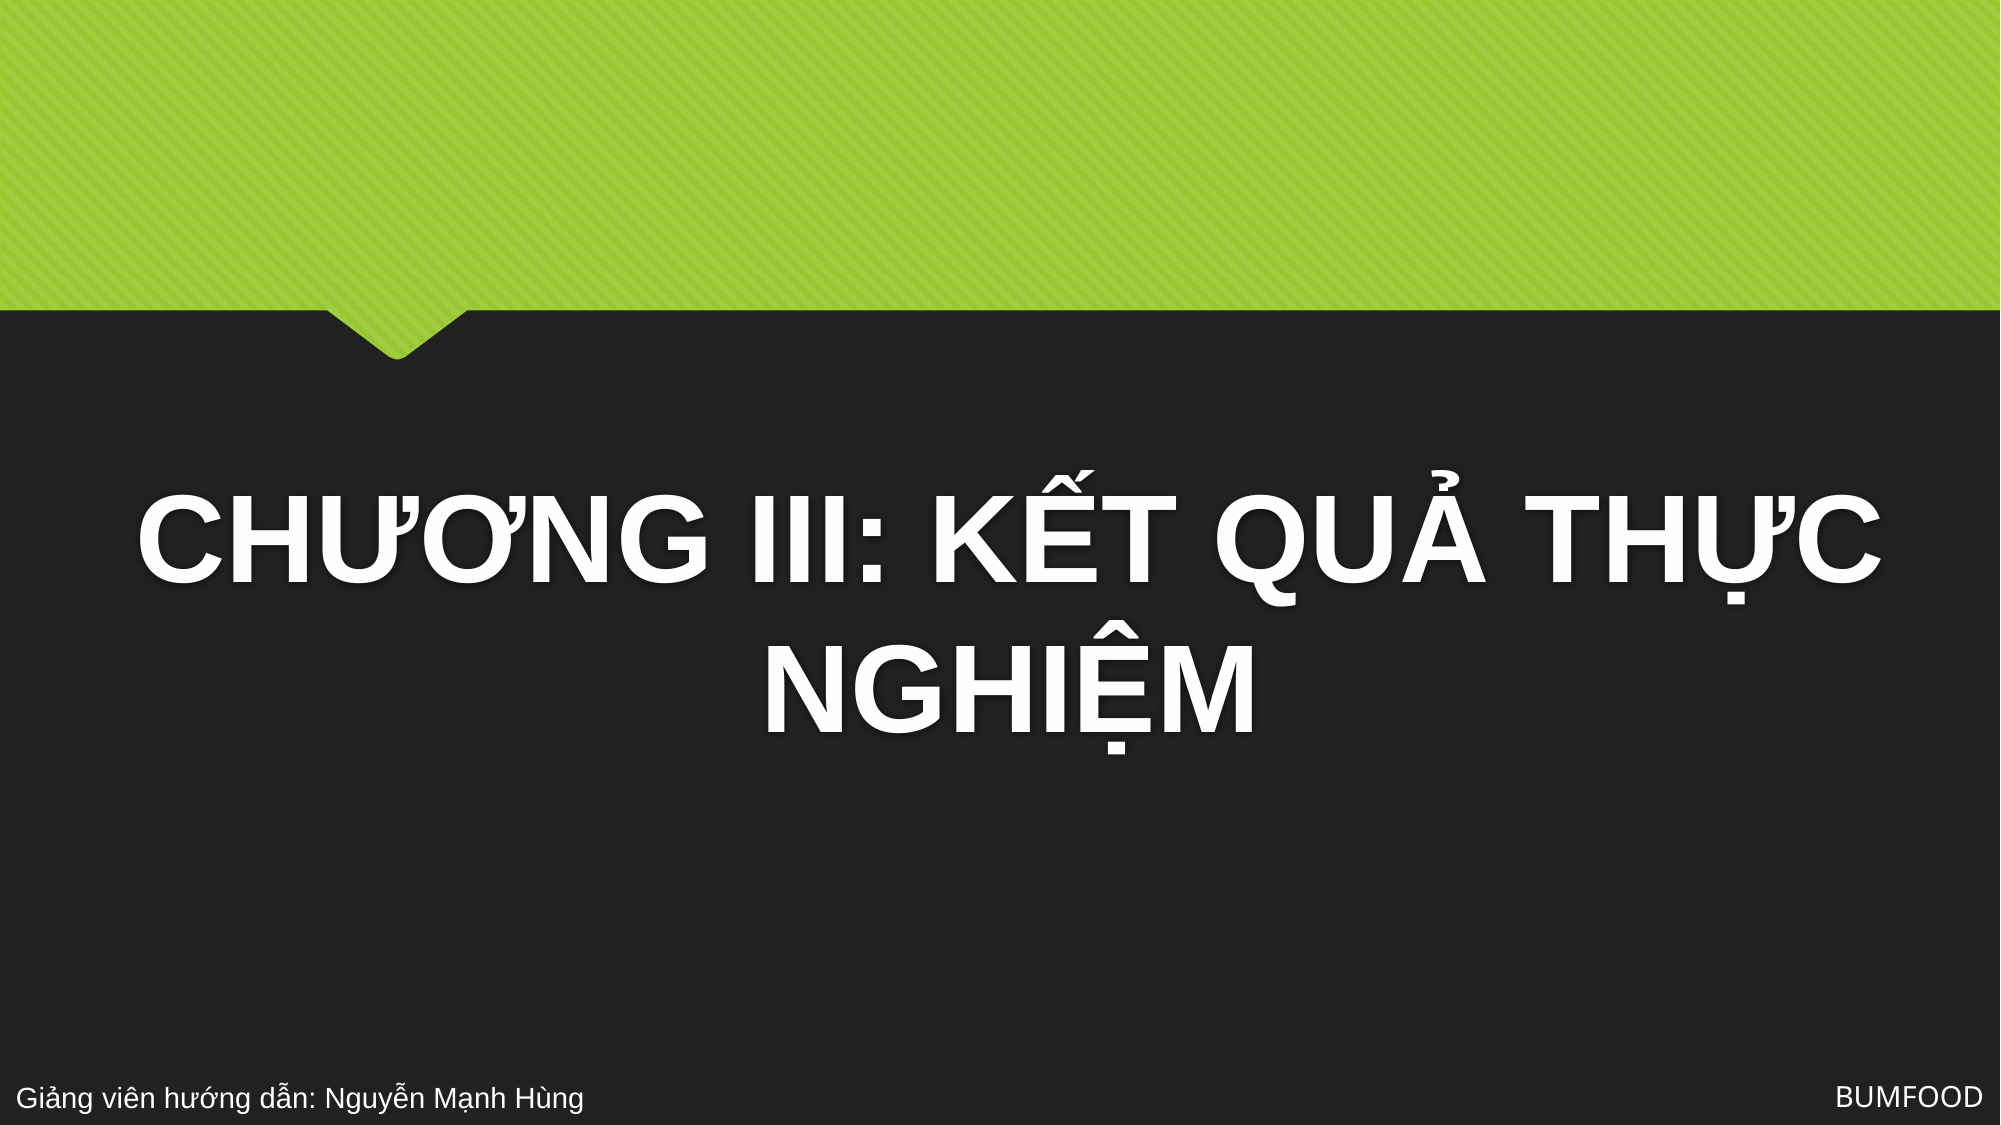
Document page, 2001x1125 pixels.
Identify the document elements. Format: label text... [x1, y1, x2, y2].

text_box BUMFOOD [1820, 1070, 2000, 1121]
title CHƯƠNG III: KẾT QUẢ THỰC NGHIỆM [48, 606, 1973, 766]
text_box Giảng viên hướng dẫn: Nguyễn Mạnh Hùng [1, 1071, 601, 1122]
